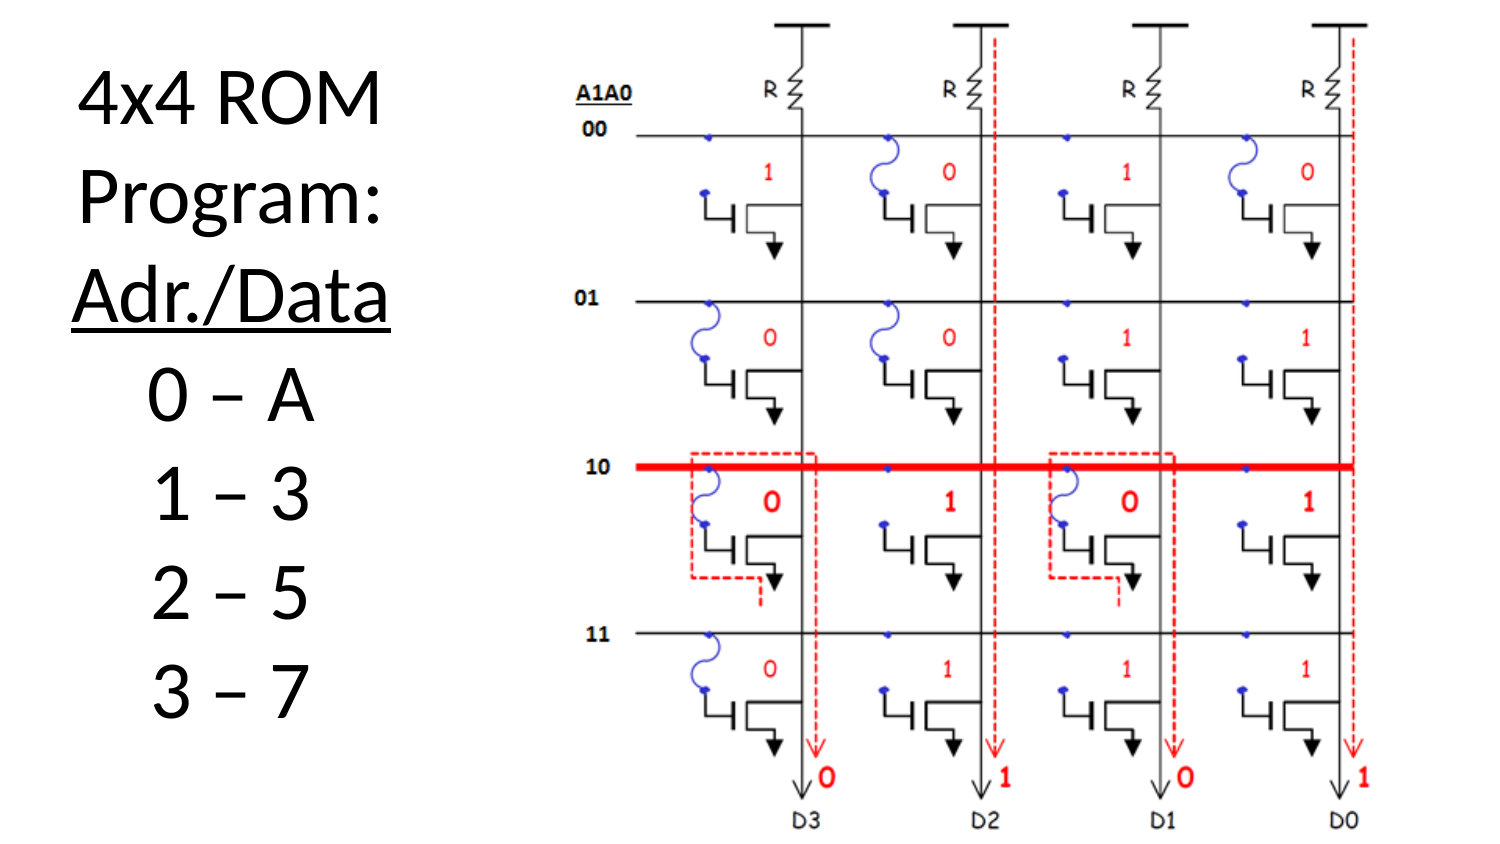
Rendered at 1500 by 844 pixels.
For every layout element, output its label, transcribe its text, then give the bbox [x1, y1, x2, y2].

title 4x4 ROM Program: Adr./Data 0 – A 1 – 3 2 – 5 3 – 7 [0, 32, 467, 844]
picture [537, 0, 1404, 844]
